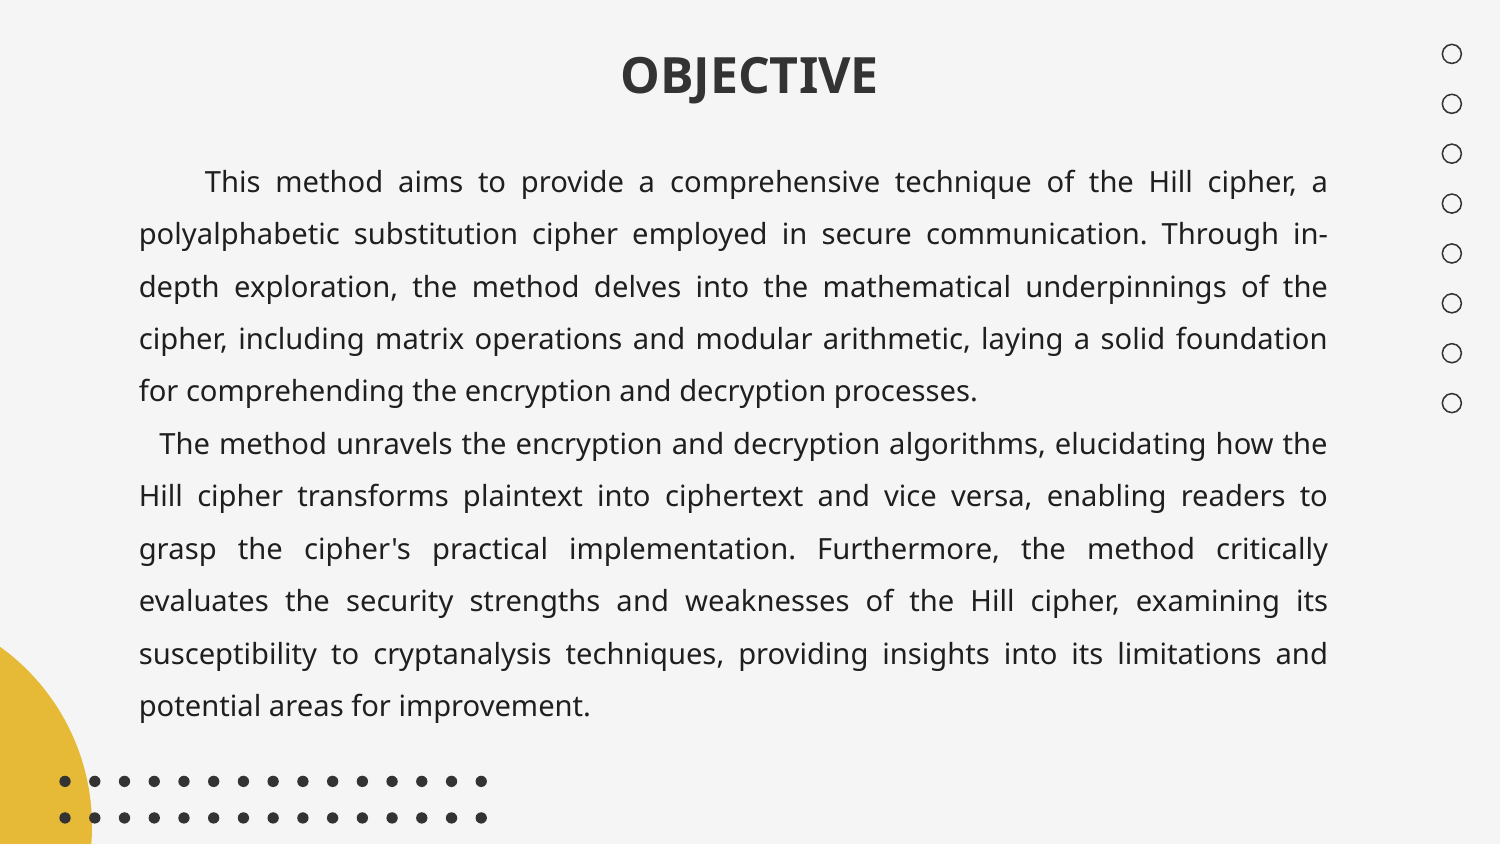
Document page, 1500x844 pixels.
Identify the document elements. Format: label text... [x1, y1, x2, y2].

title OBJECTIVE [118, 28, 1382, 183]
subtitle This method aims to provide a comprehensive technique of the Hill cipher, a polyalphabetic substitution cipher employed in secure communication. Through in-depth exploration, the method delves into the mathematical underpinnings of the cipher, including matrix operations and modular arithmetic, laying a solid foundation for comprehending the encryption and decryption processes. The method unravels the encryption and decryption algorithms, elucidating how the Hill cipher transforms plaintext into ciphertext and vice versa, enabling readers to grasp the cipher's practical implementation. Furthermore, the method critically evaluates the security strengths and weaknesses of the Hill cipher, examining its susceptibility to cryptanalysis techniques, providing insights into its limitations and potential areas for improvement. [48, 130, 1345, 760]
